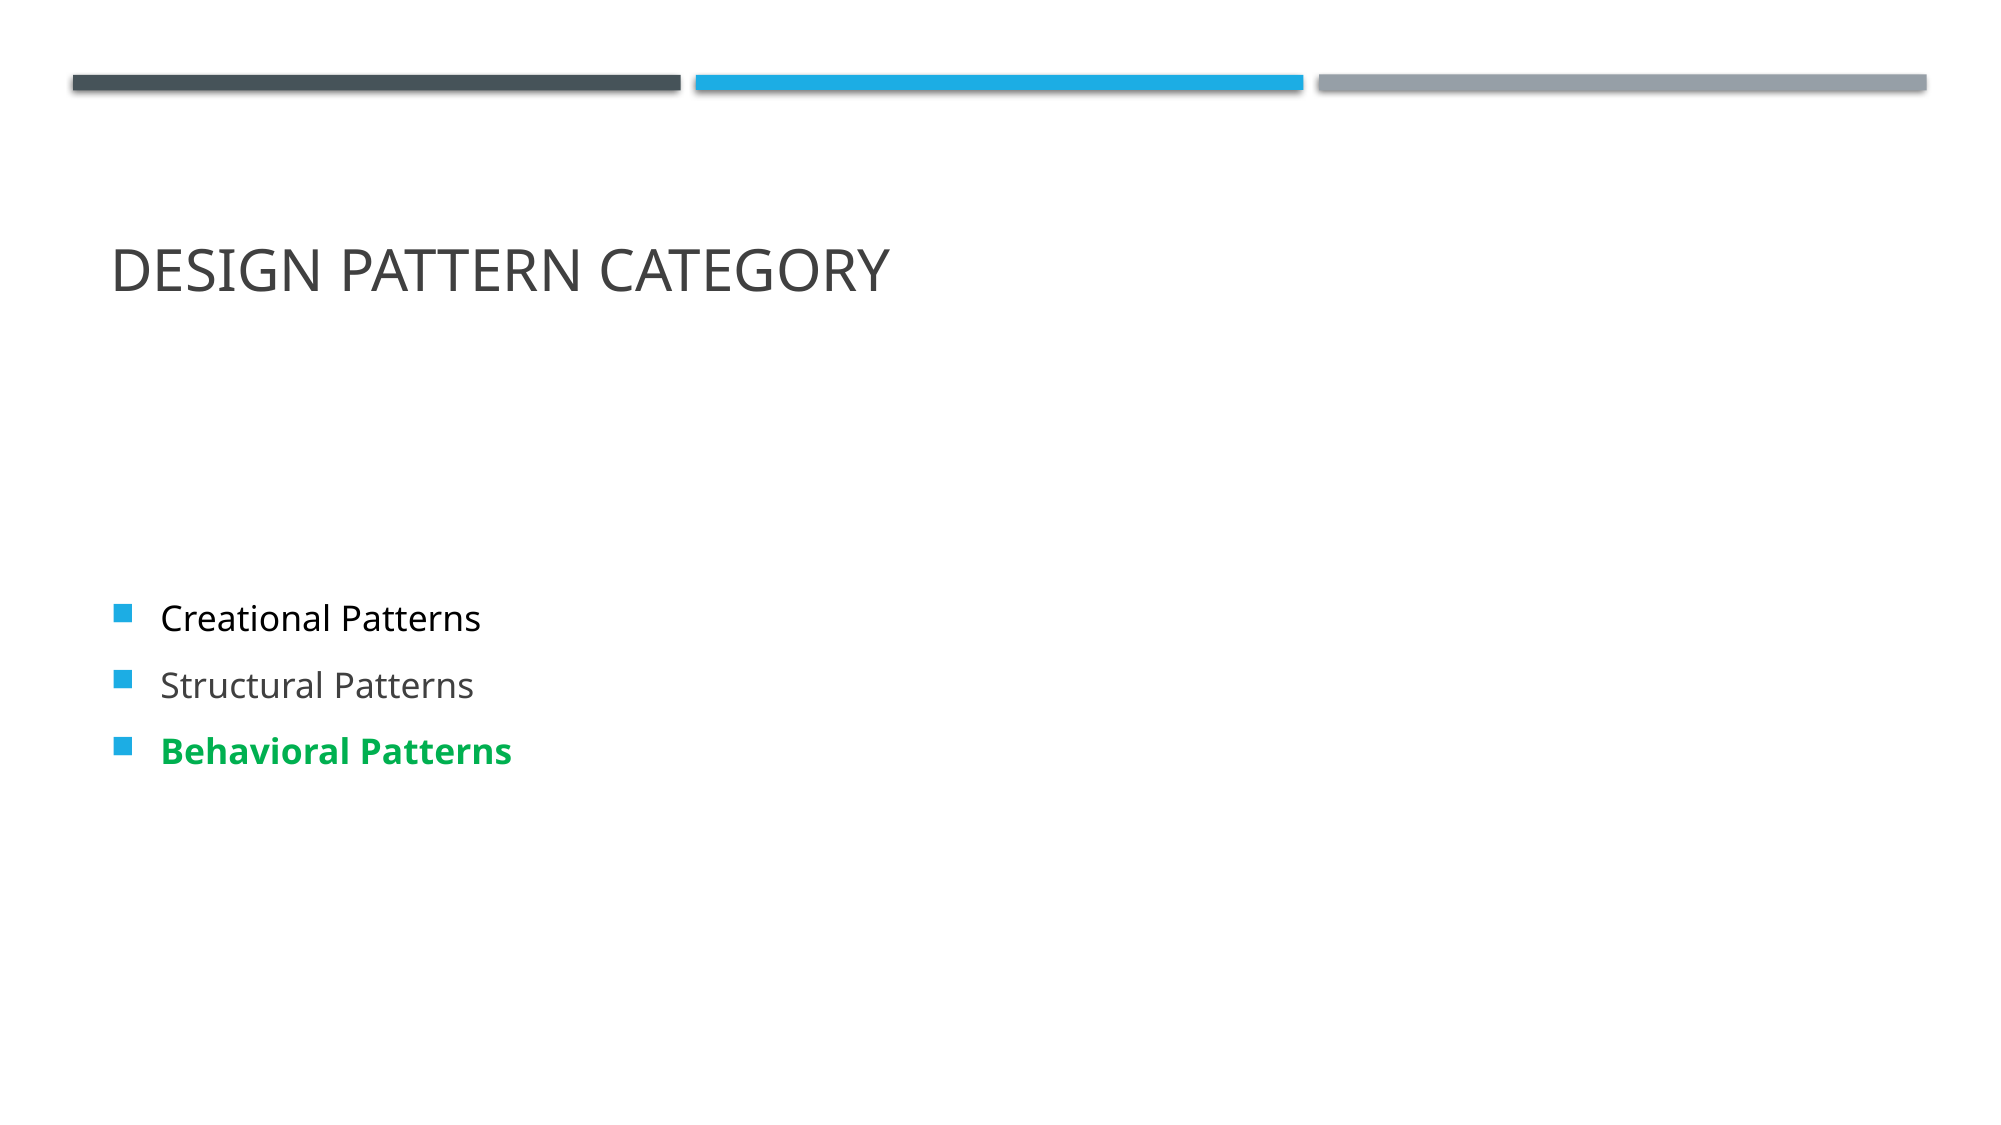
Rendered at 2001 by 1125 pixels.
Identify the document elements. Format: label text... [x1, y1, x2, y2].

title Design Pattern CategorY [95, 115, 1905, 311]
list Creational Patterns Structural Patterns Behavioral Patterns [95, 383, 1905, 981]
